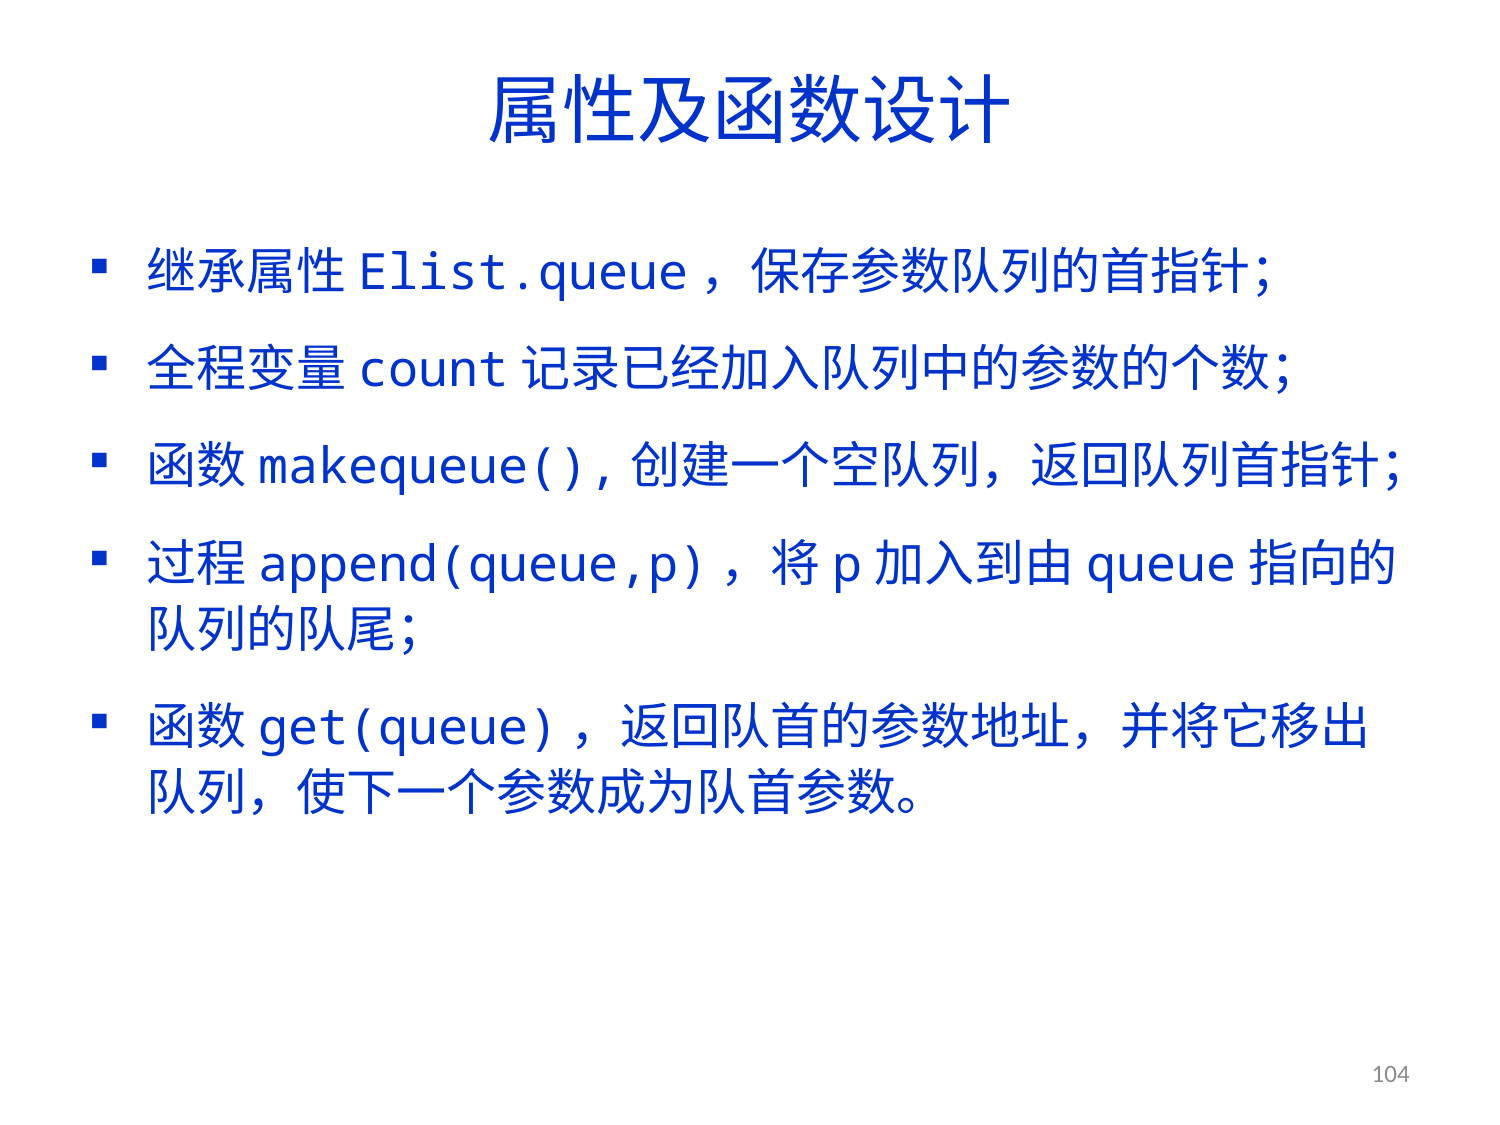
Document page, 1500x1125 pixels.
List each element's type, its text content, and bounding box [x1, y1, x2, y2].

title 属性及函数设计 [75, 43, 1425, 172]
slide_number 104 [1074, 1042, 1425, 1103]
list 继承属性Elist.queue，保存参数队列的首指针； 全程变量count记录已经加入队列中的参数的个数； 函数makequeue(),创建一个空队列，返回队列首指针； 过程append(queue,p)，将p加入到由queue指向的队列的队尾； 函数get(queue)，返回队首的参数地址，并将它移出队列，使下一个参数成为队首参数。 [75, 225, 1425, 888]
